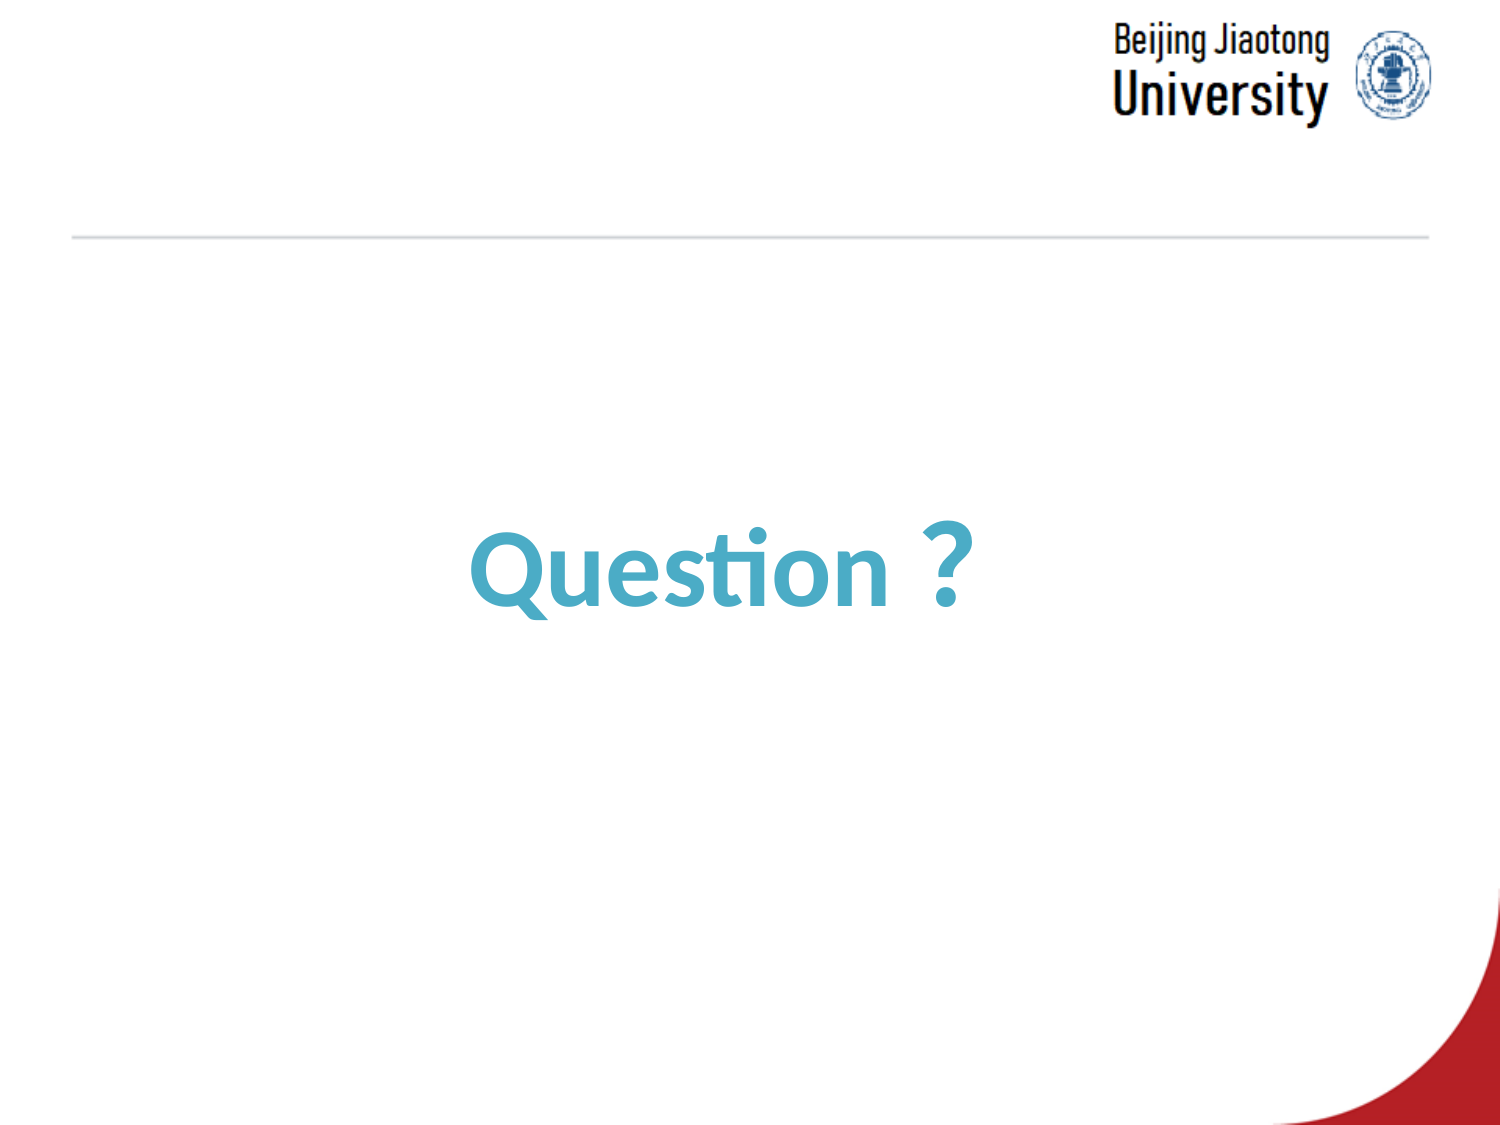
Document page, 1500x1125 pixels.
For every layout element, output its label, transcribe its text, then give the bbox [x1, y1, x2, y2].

picture [0, 0, 1500, 1125]
text_box Question？ [453, 486, 1047, 637]
